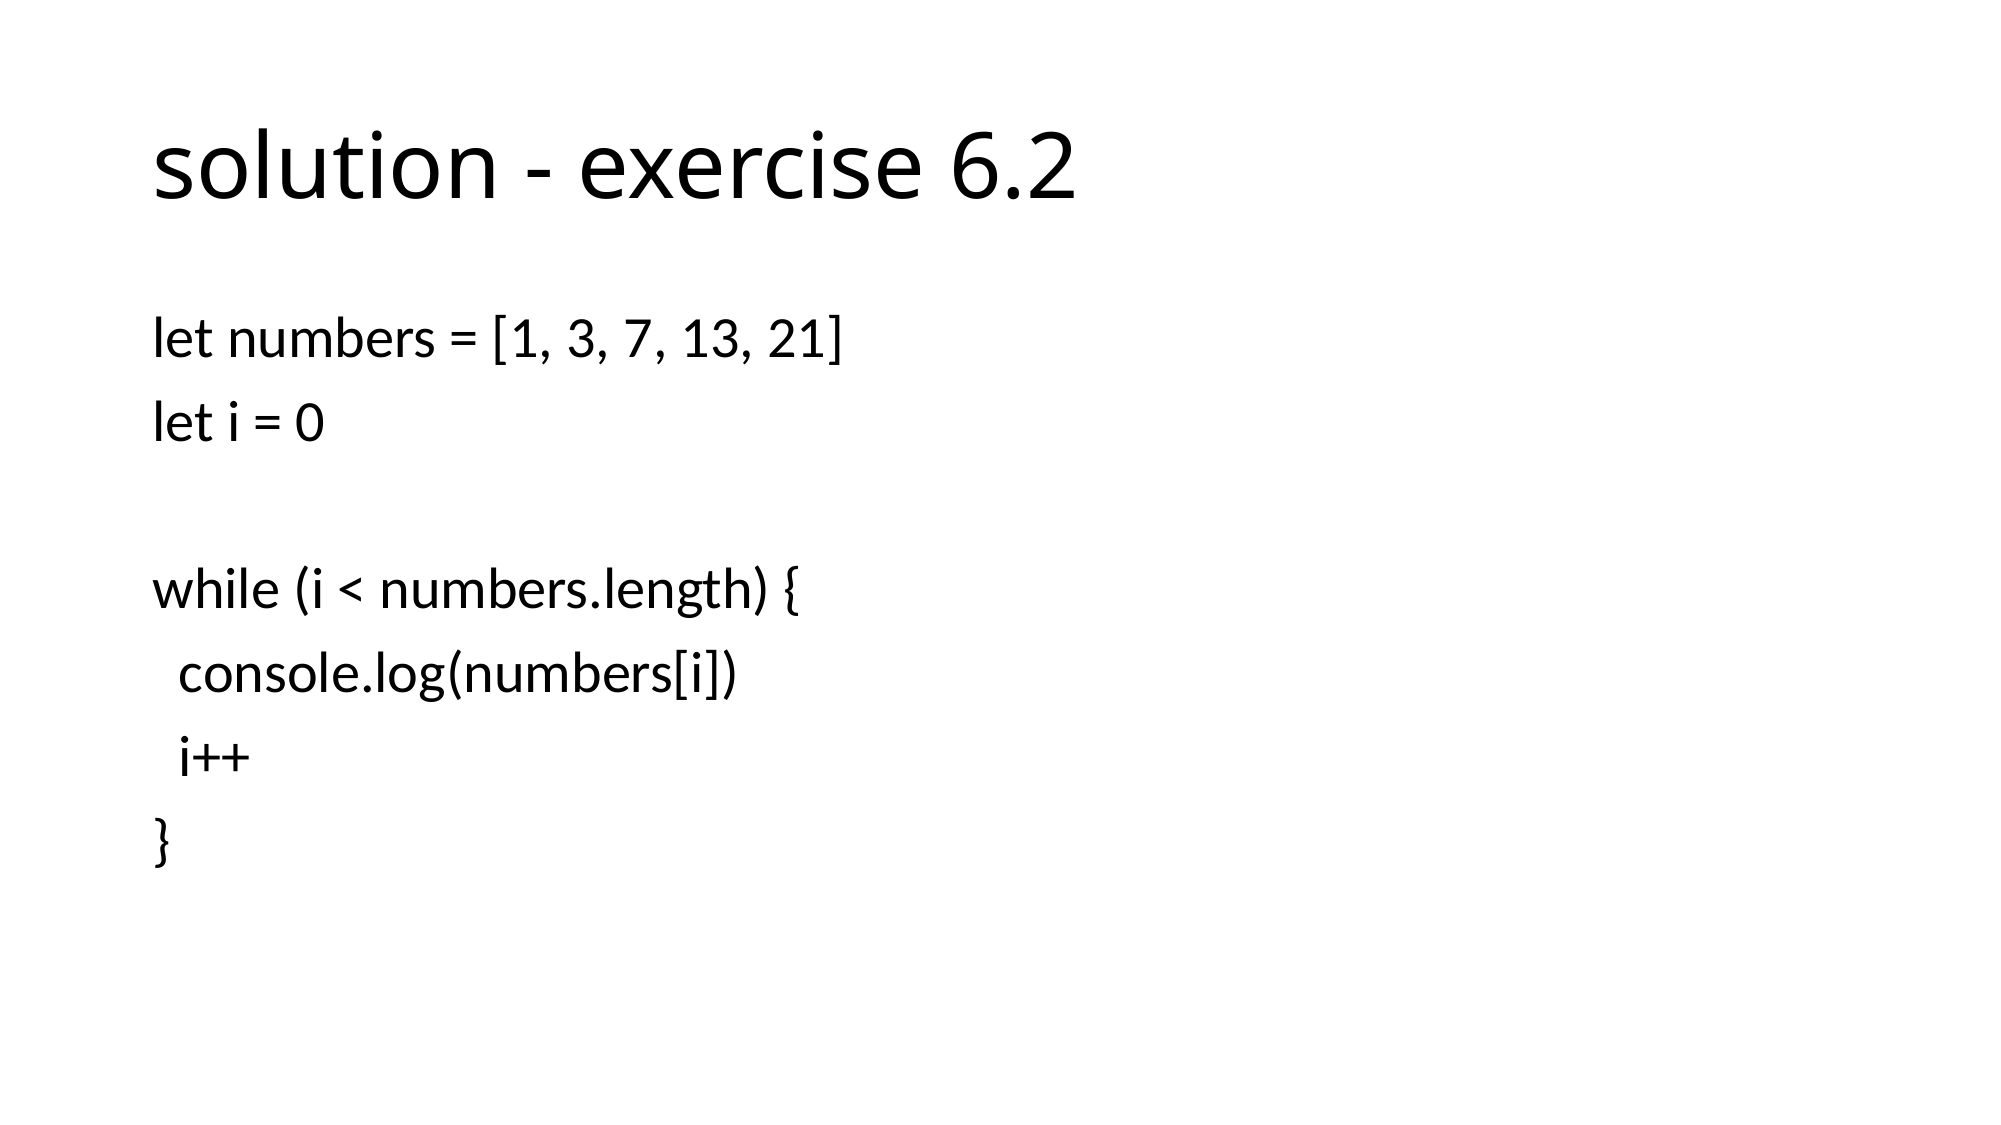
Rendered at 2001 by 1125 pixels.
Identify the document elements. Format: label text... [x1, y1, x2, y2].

list let numbers = [1, 3, 7, 13, 21] let i = 0 while (i < numbers.length) { console.log(numbers[i]) i++ } [137, 299, 1863, 1014]
title solution - exercise 6.2 [137, 59, 1863, 278]
